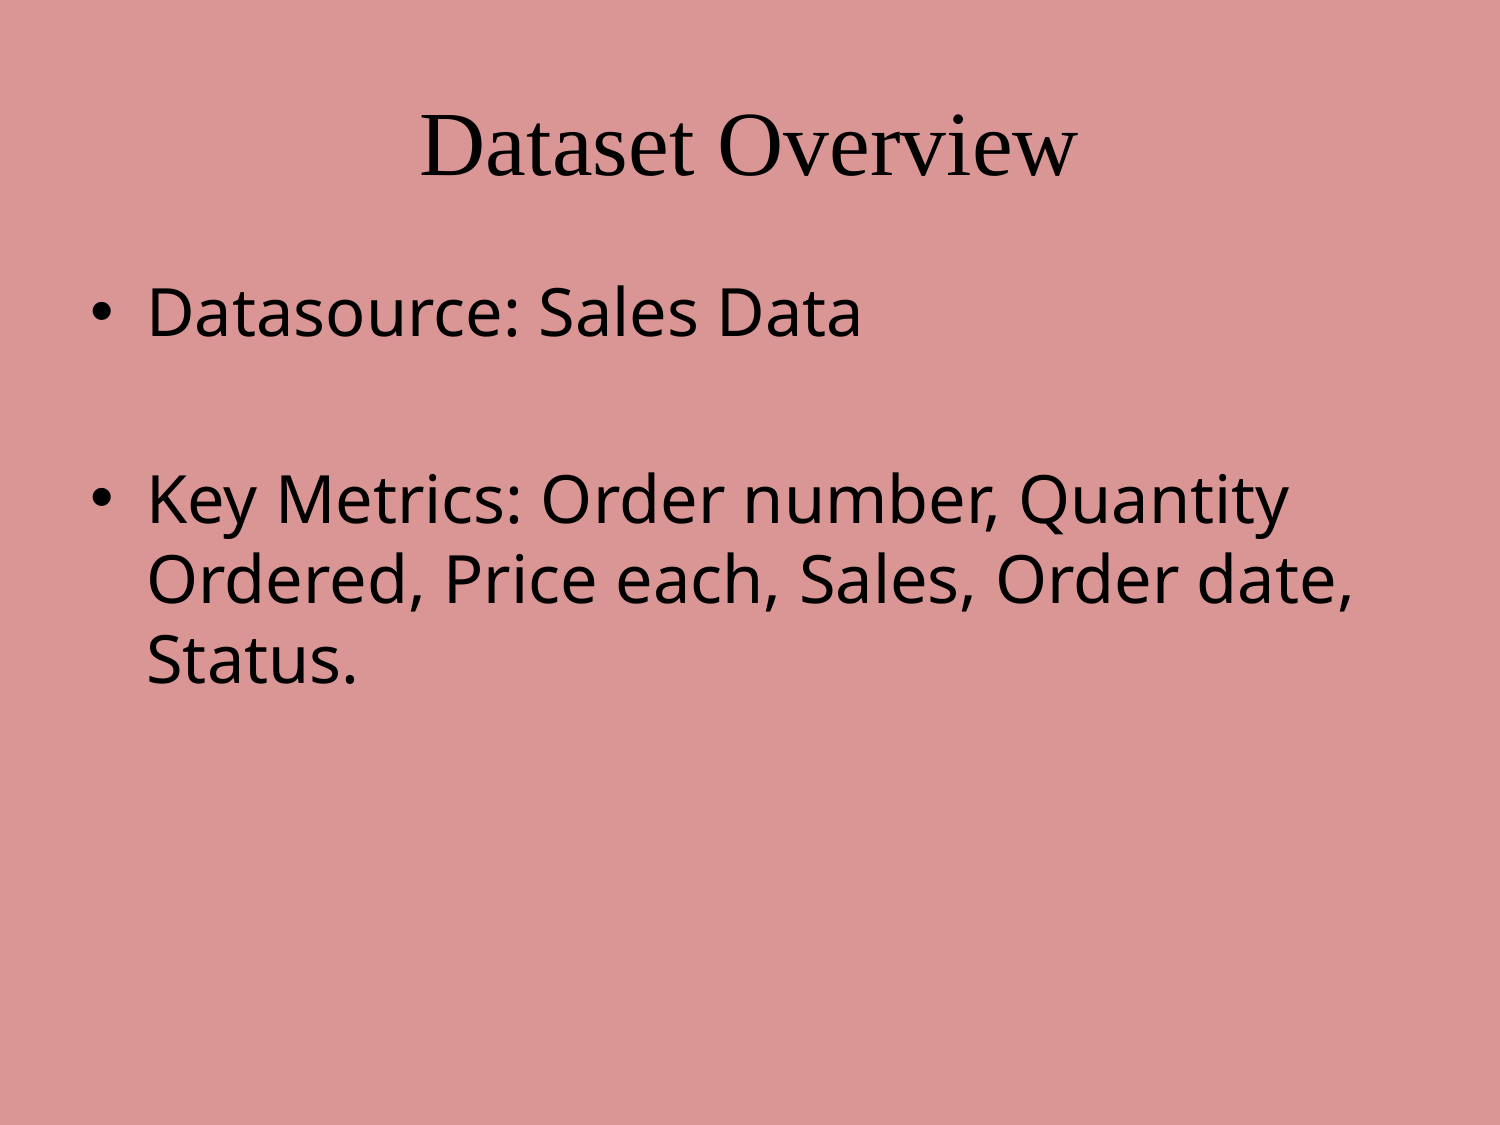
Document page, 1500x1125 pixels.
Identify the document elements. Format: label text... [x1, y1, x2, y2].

list Datasource: Sales Data Key Metrics: Order number, Quantity Ordered, Price each, Sales, Order date, Status. [75, 262, 1425, 1005]
title Dataset Overview [75, 45, 1425, 233]
